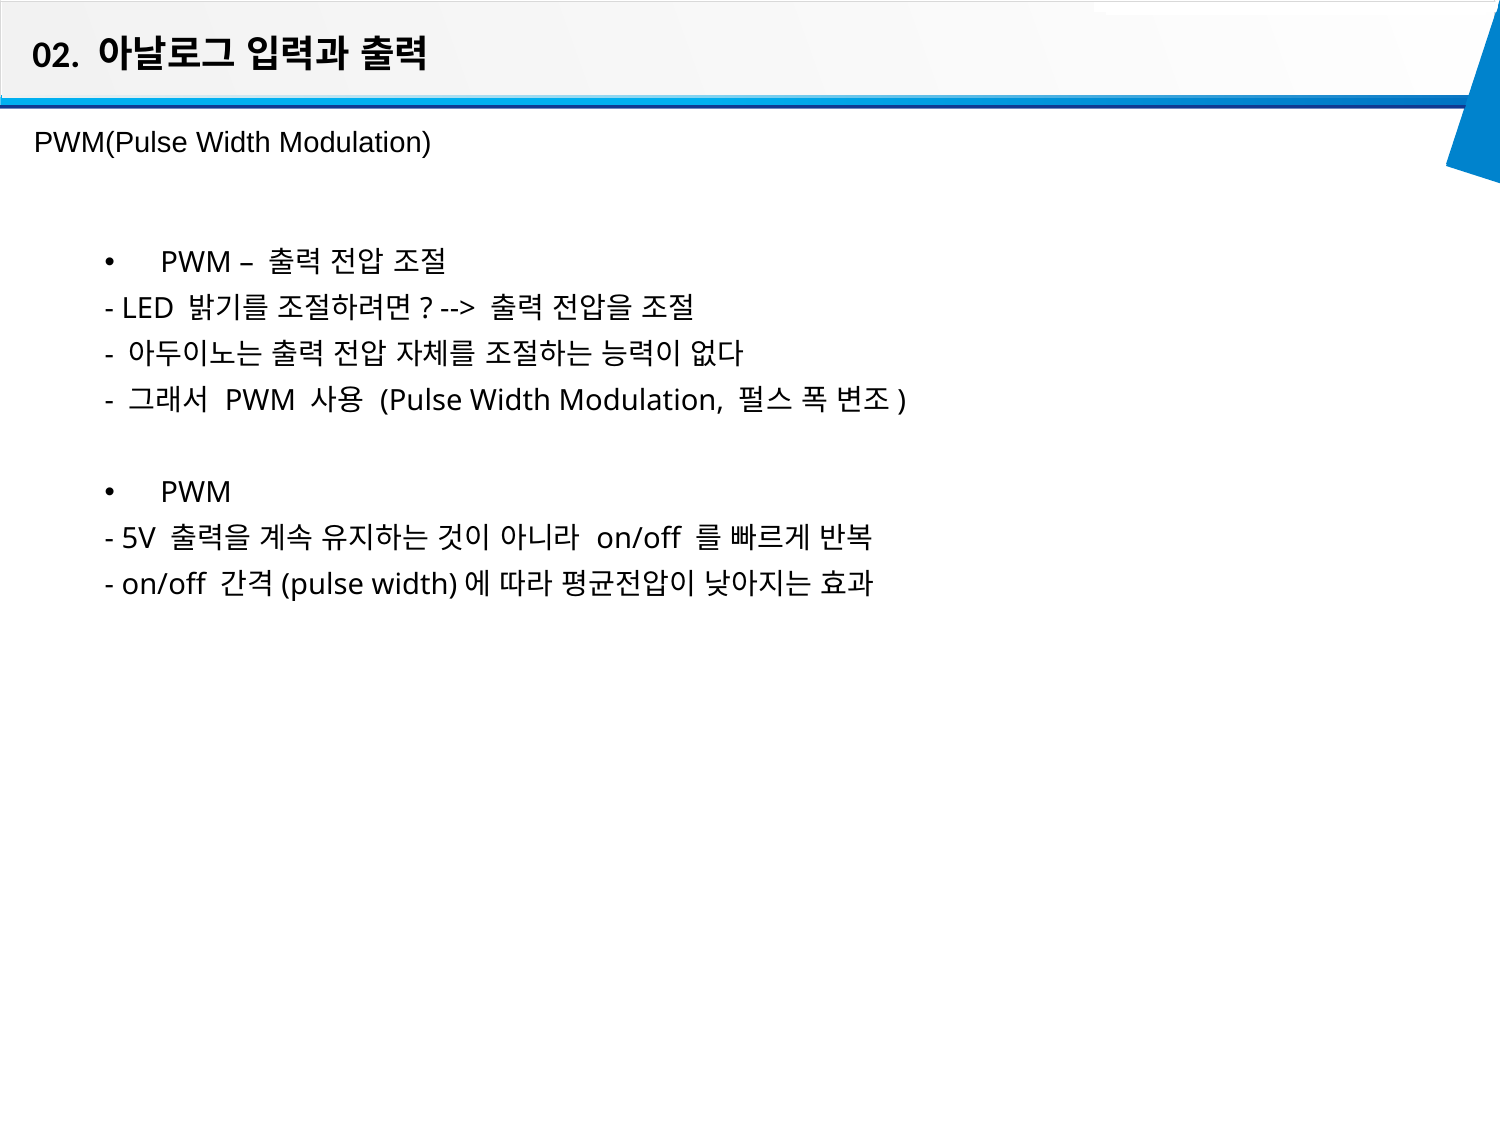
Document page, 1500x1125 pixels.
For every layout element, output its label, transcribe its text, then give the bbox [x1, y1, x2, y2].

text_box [1446, 1, 1500, 184]
text_box 02. 아날로그 입력과 출력 [17, 22, 445, 83]
text_box PWM – 출력 전압 조절 - LED 밝기를 조절하려면? --> 출력 전압을 조절 - 아두이노는 출력 전압 자체를 조절하는 능력이 없다 - 그래서 PWM 사용 (Pulse Width Modulation, 펄스 폭 변조) PWM - 5V 출력을 계속 유지하는 것이 아니라 on/off 를 빠르게 반복 - on/off 간격(pulse width)에 따라 평균전압이 낮아지는 효과 [89, 242, 1213, 1058]
text_box PWM(Pulse Width Modulation) [33, 123, 1426, 159]
